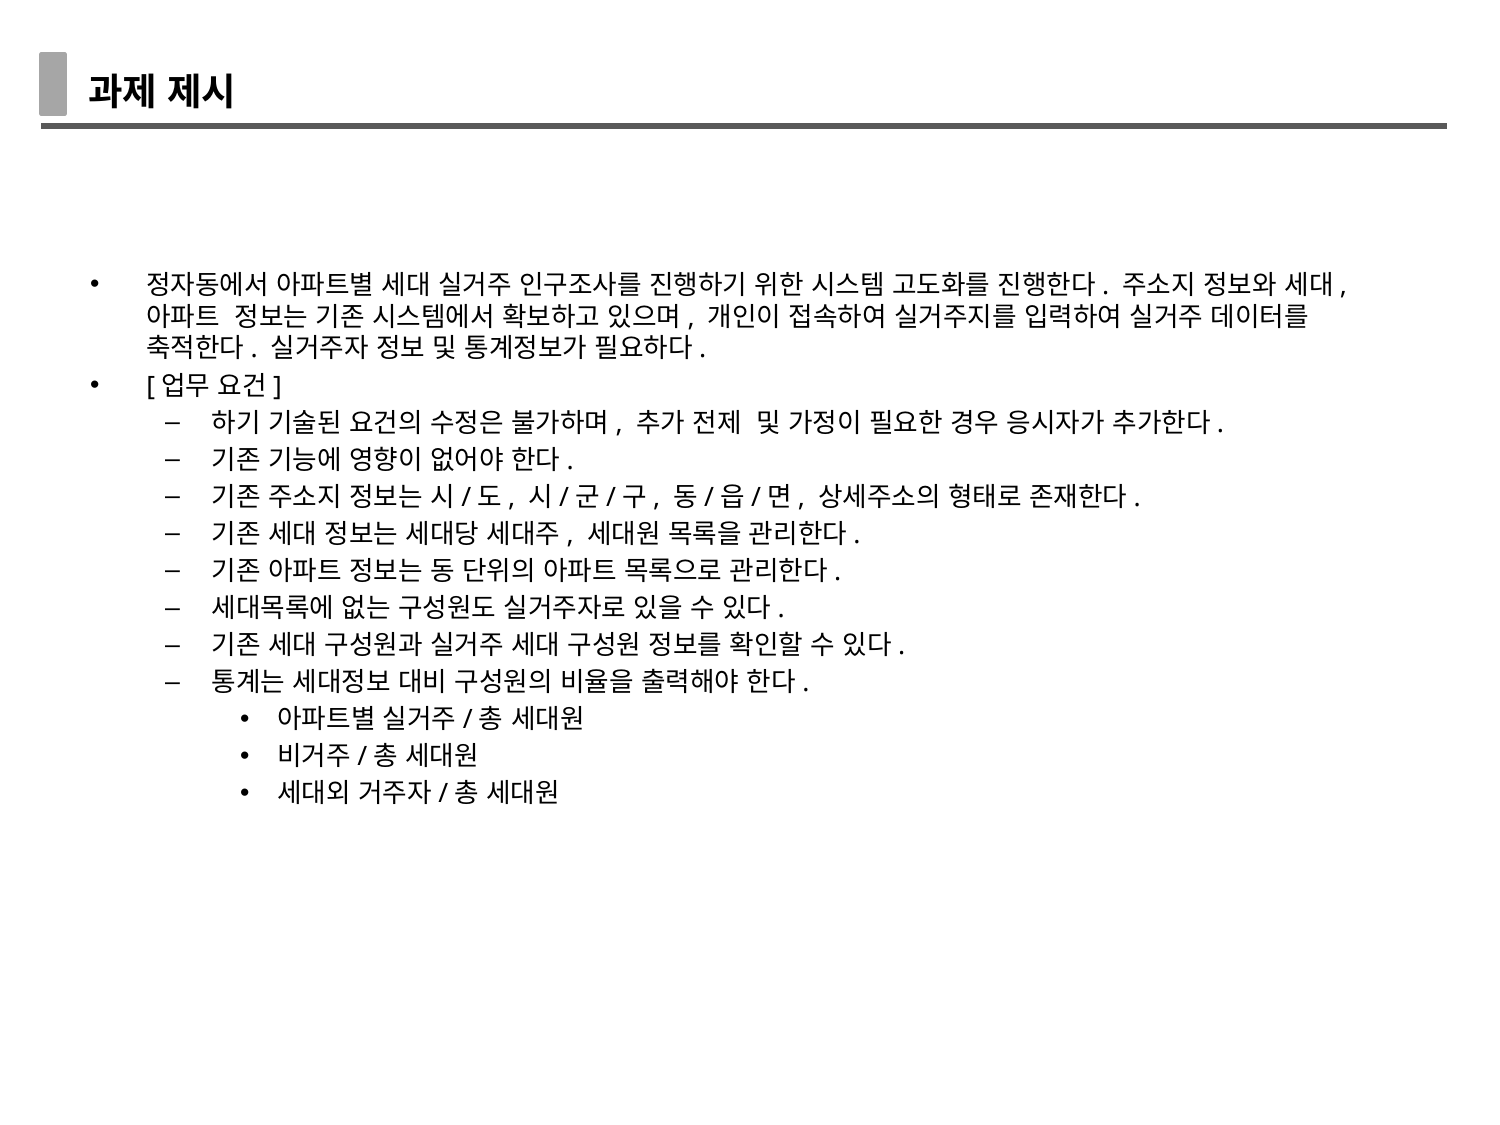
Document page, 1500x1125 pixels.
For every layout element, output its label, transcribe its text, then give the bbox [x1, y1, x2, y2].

text_box 과제 제시 [73, 60, 252, 121]
text_box [39, 52, 67, 116]
list 정자동에서 아파트별 세대 실거주 인구조사를 진행하기 위한 시스템 고도화를 진행한다. 주소지 정보와 세대, 아파트 정보는 기존 시스템에서 확보하고 있으며, 개인이 접속하여 실거주지를 입력하여 실거주 데이터를 축적한다. 실거주자 정보 및 통계정보가 필요하다. [업무 요건] 하기 기술된 요건의 수정은 불가하며, 추가 전제 및 가정이 필요한 경우 응시자가 추가한다. 기존 기능에 영향이 없어야 한다. 기존 주소지 정보는 시/도, 시/군/구, 동/읍/면, 상세주소의 형태로 존재한다. 기존 세대 정보는 세대당 세대주, 세대원 목록을 관리한다. 기존 아파트 정보는 동 단위의 아파트 목록으로 관리한다. 세대목록에 없는 구성원도 실거주자로 있을 수 있다. 기존 세대 구성원과 실거주 세대 구성원 정보를 확인할 수 있다. 통계는 세대정보 대비 구성원의 비율을 출력해야 한다. 아파트별 실거주/총 세대원 비거주/총 세대원 세대외 거주자/총 세대원 [75, 260, 1425, 895]
